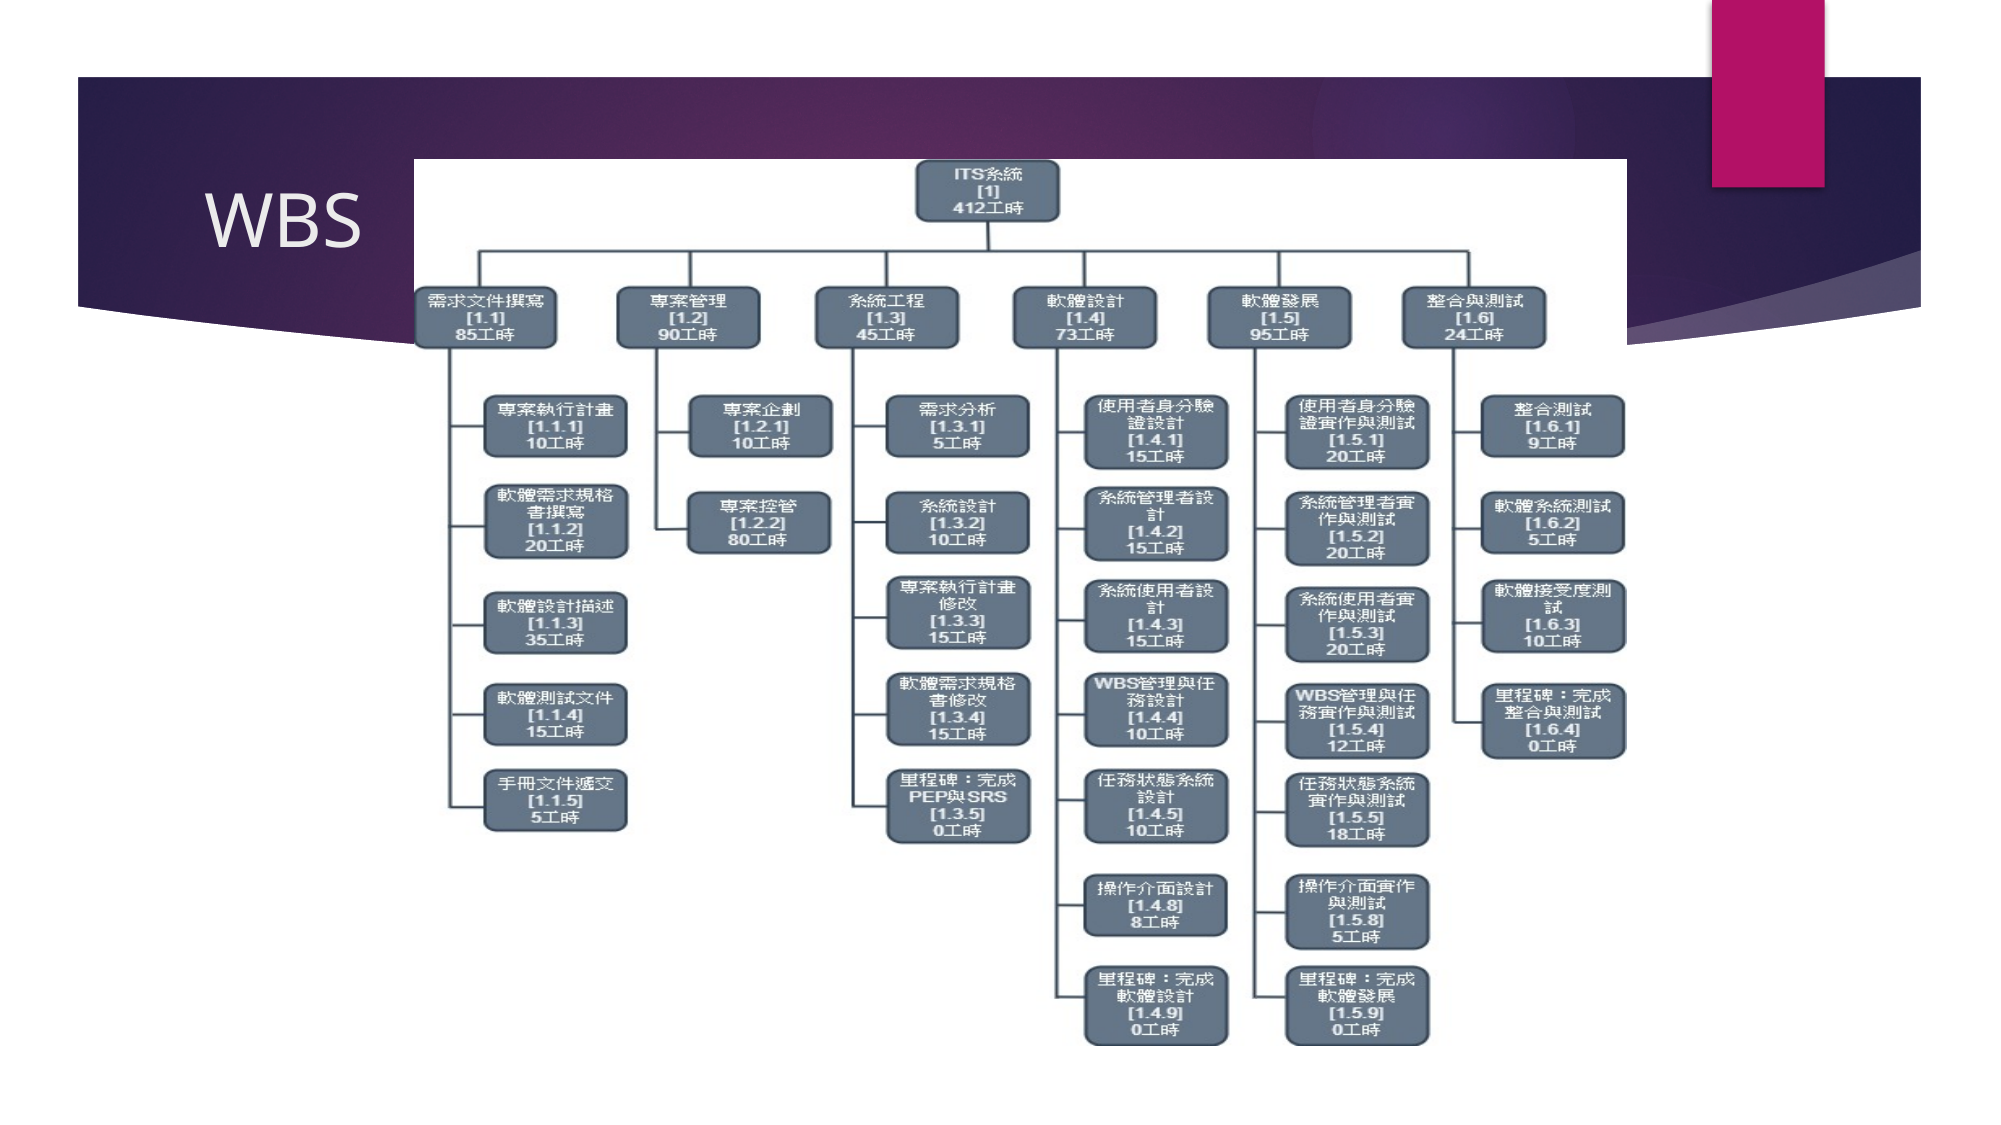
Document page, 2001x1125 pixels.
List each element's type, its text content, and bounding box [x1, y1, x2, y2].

picture [414, 159, 1627, 1047]
title WBS [189, 159, 412, 276]
